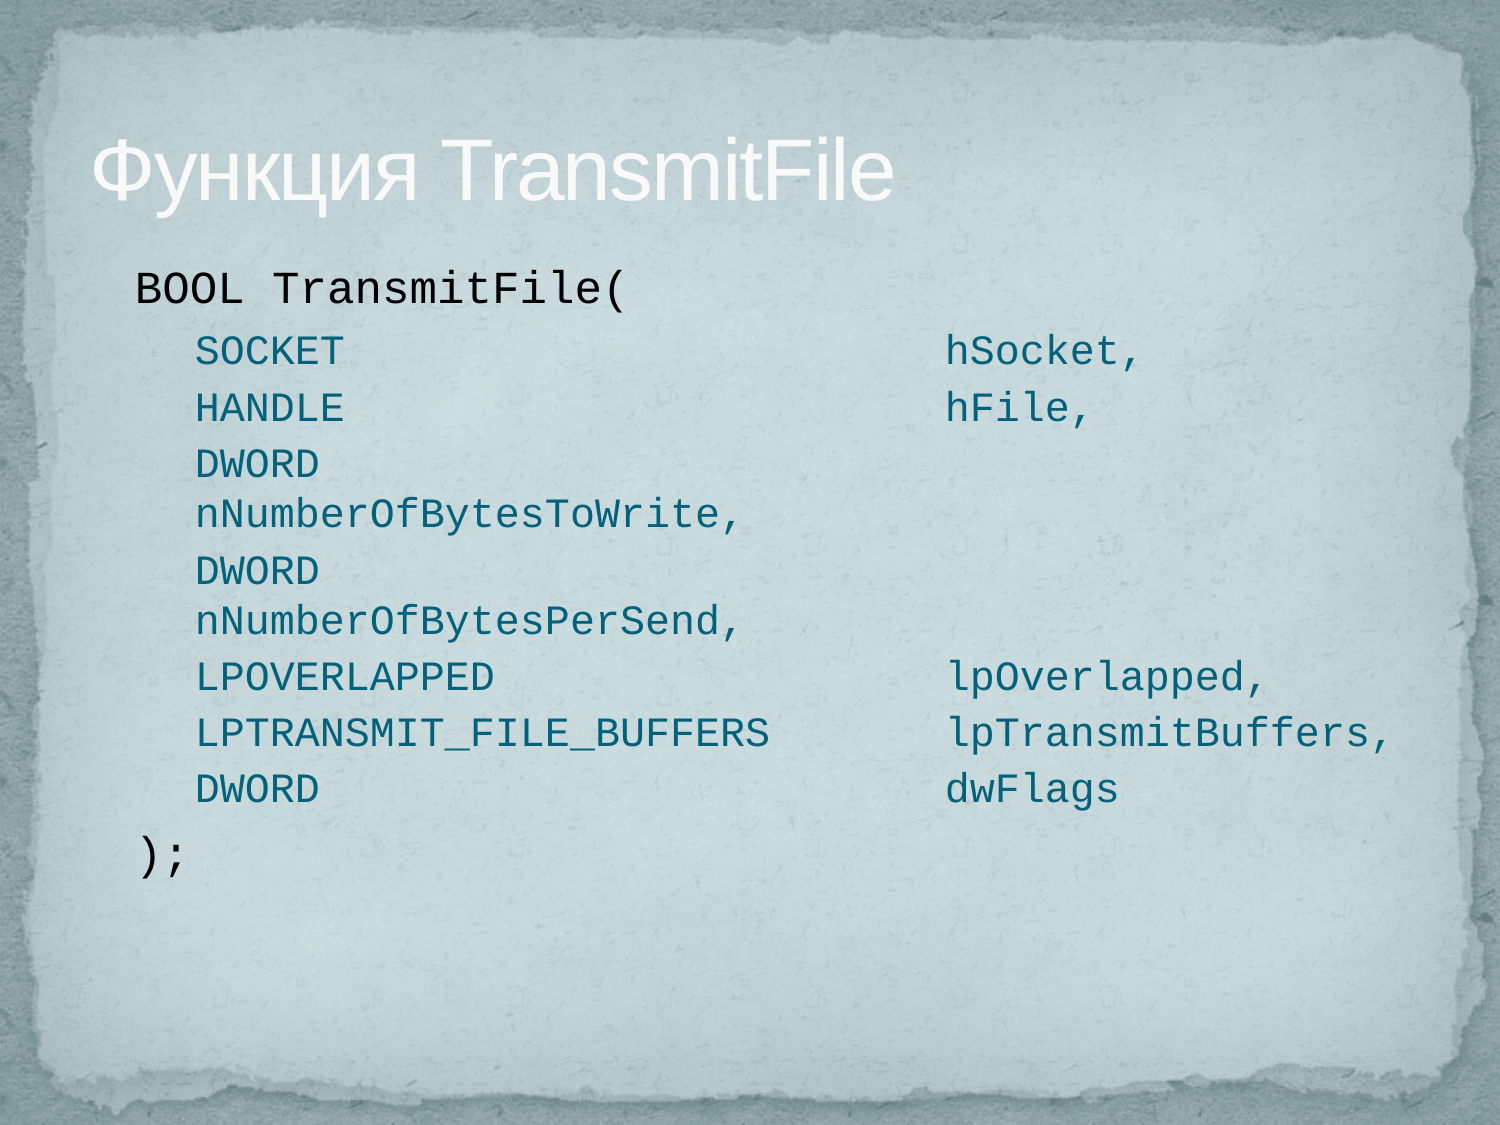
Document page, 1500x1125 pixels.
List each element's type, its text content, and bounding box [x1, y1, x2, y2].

list BOOL TransmitFile( SOCKET hSocket, HANDLE hFile, DWORD nNumberOfBytesToWrite, DWORD nNumberOfBytesPerSend, LPOVERLAPPED lpOverlapped, LPTRANSMIT_FILE_BUFFERS lpTransmitBuffers, DWORD dwFlags ); [75, 249, 1425, 1000]
title Функция TransmitFile [74, 24, 1425, 225]
